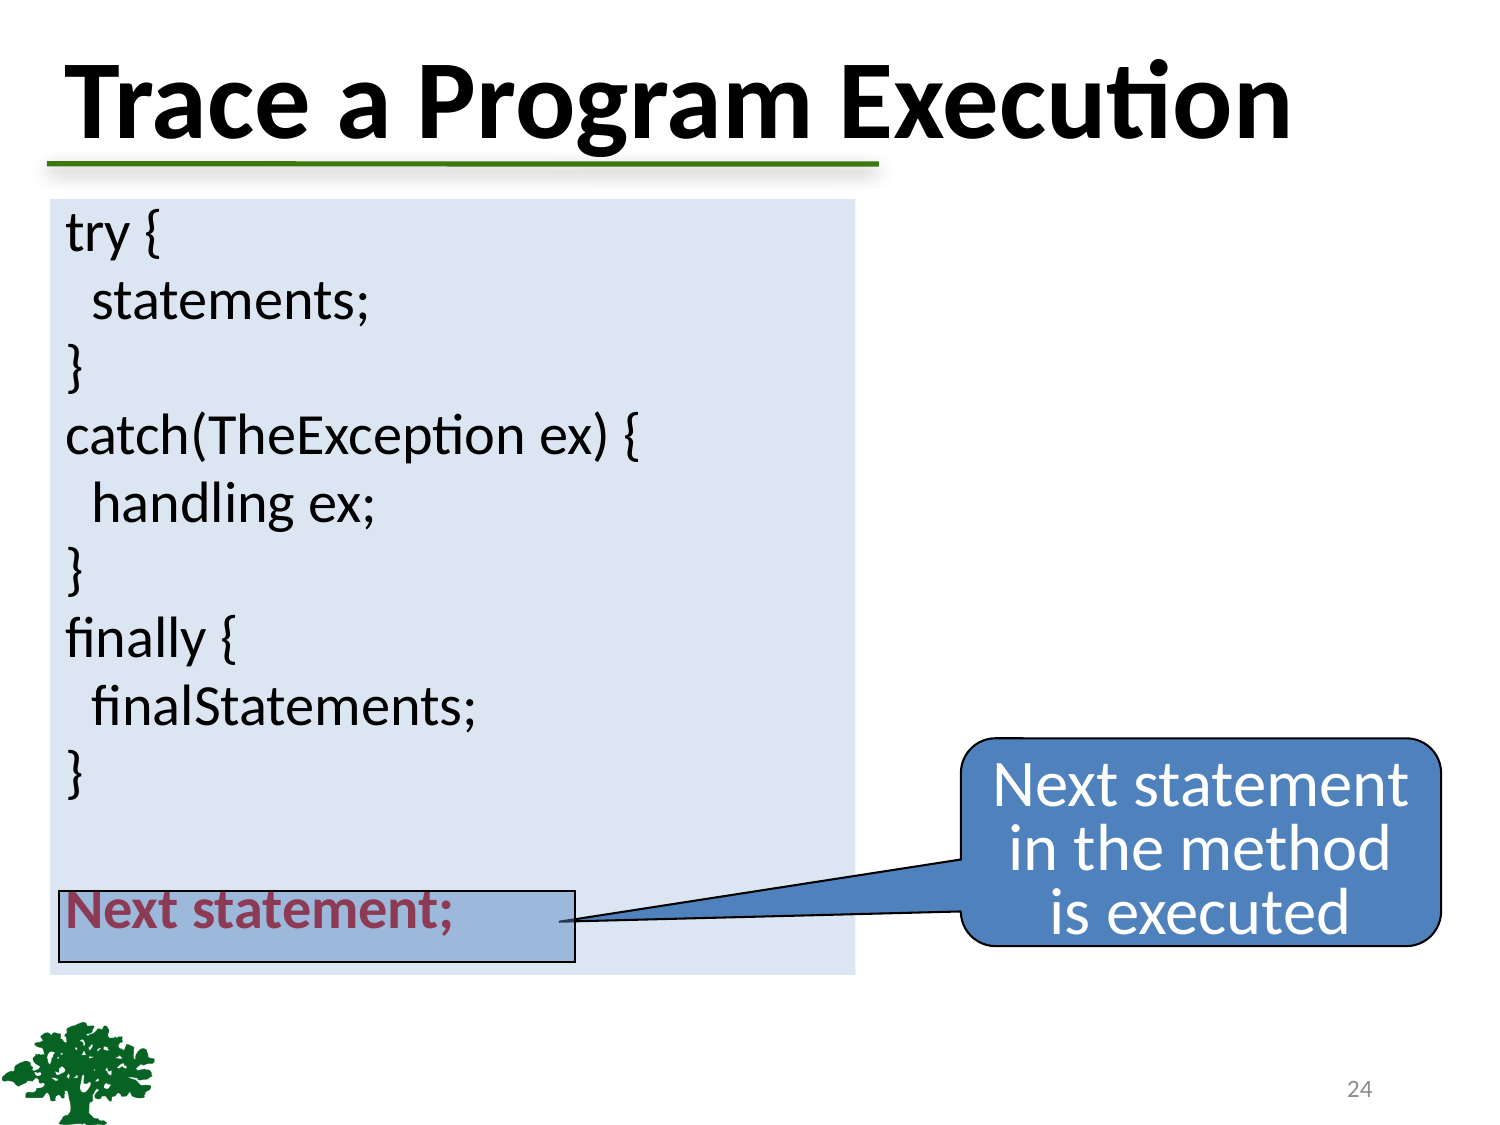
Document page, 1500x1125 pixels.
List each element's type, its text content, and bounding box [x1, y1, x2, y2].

text_box Next statement in the method is executed [575, 738, 1442, 947]
text_box [58, 890, 575, 963]
title Trace a Program Execution [48, 49, 1325, 138]
slide_number 24 [1074, 1049, 1388, 1125]
picture [0, 1021, 157, 1125]
text_box try { statements; } catch(TheException ex) { handling ex; } finally { finalStatements; } Next statement; [50, 199, 856, 975]
